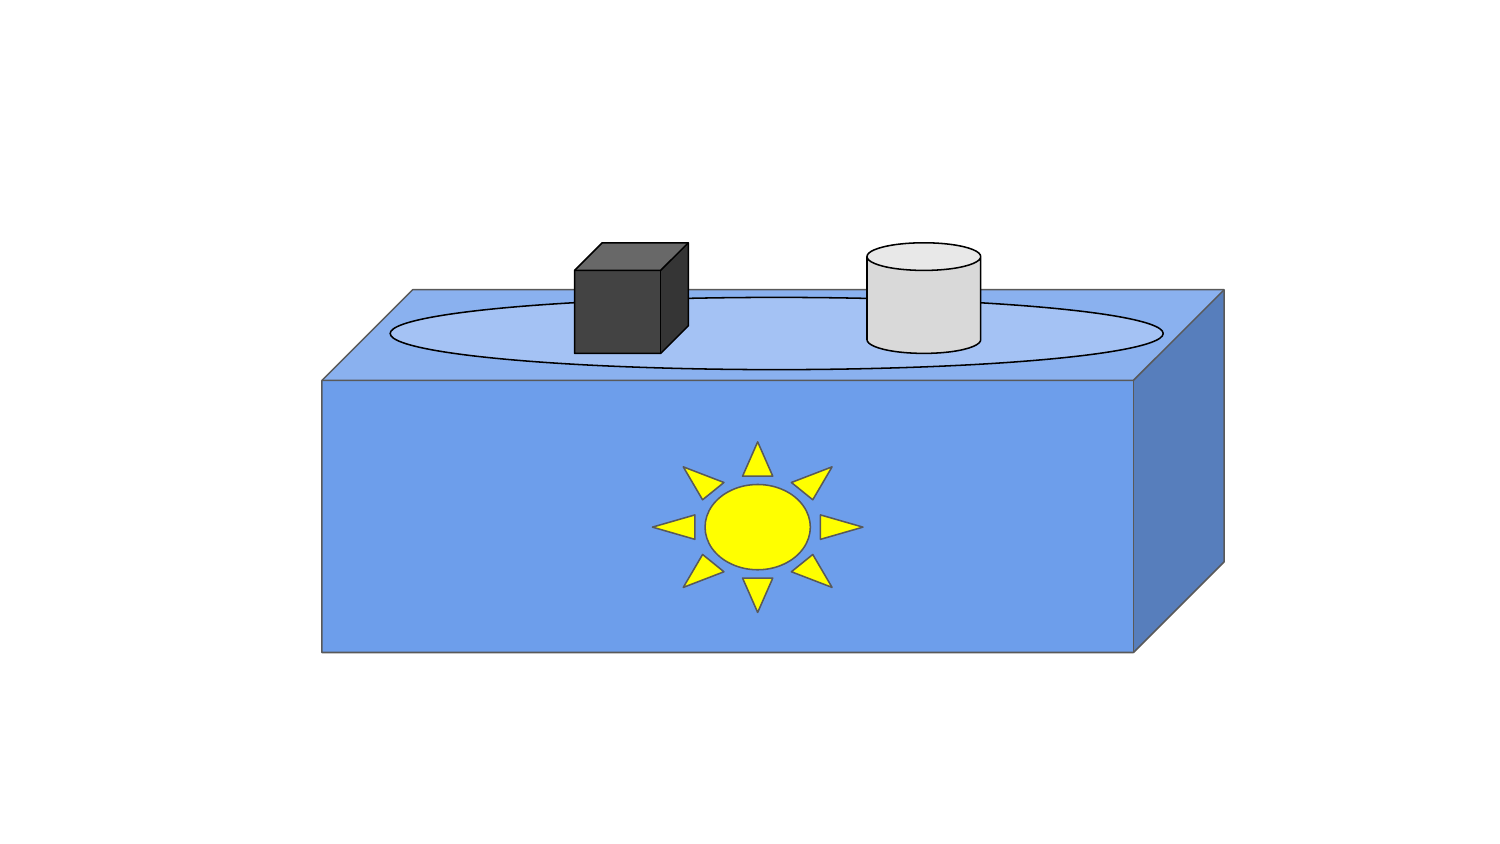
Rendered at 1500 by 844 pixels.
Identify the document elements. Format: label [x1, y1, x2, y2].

text_box [574, 242, 689, 288]
text_box [866, 242, 981, 288]
text_box [321, 289, 1225, 653]
text_box [575, 243, 688, 270]
